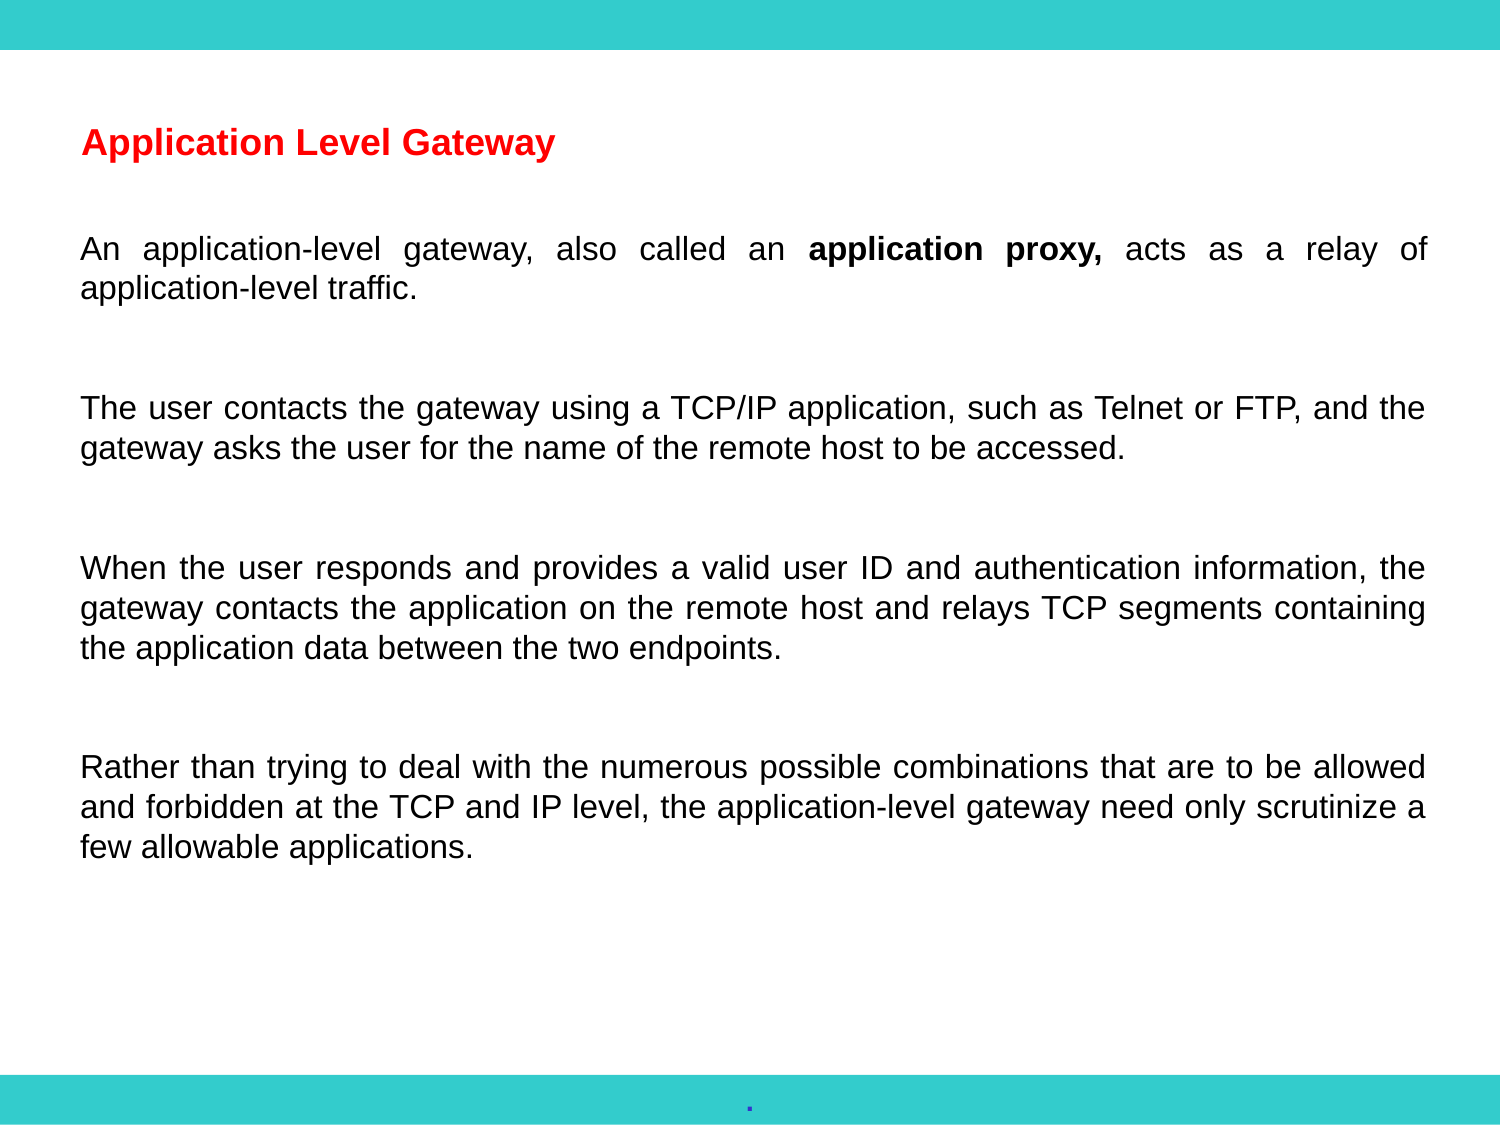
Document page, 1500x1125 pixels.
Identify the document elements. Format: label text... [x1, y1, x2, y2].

text_box [371, 56, 983, 161]
text_box [0, 0, 1500, 50]
text_box . [0, 1074, 1500, 1125]
text_box An application-level gateway, also called an application proxy, acts as a relay of application-level traffic. The user contacts the gateway using a TCP/IP application, such as Telnet or FTP, and the gateway asks the user for the name of the remote host to be accessed. When the user responds and provides a valid user ID and authentication information, the gateway contacts the application on the remote host and relays TCP segments containing the application data between the two endpoints. Rather than trying to deal with the numerous possible combinations that are to be allowed and forbidden at the TCP and IP level, the application-level gateway need only scrutinize a few allowable applications. [65, 219, 1443, 873]
text_box Application Level Gateway [66, 110, 700, 170]
